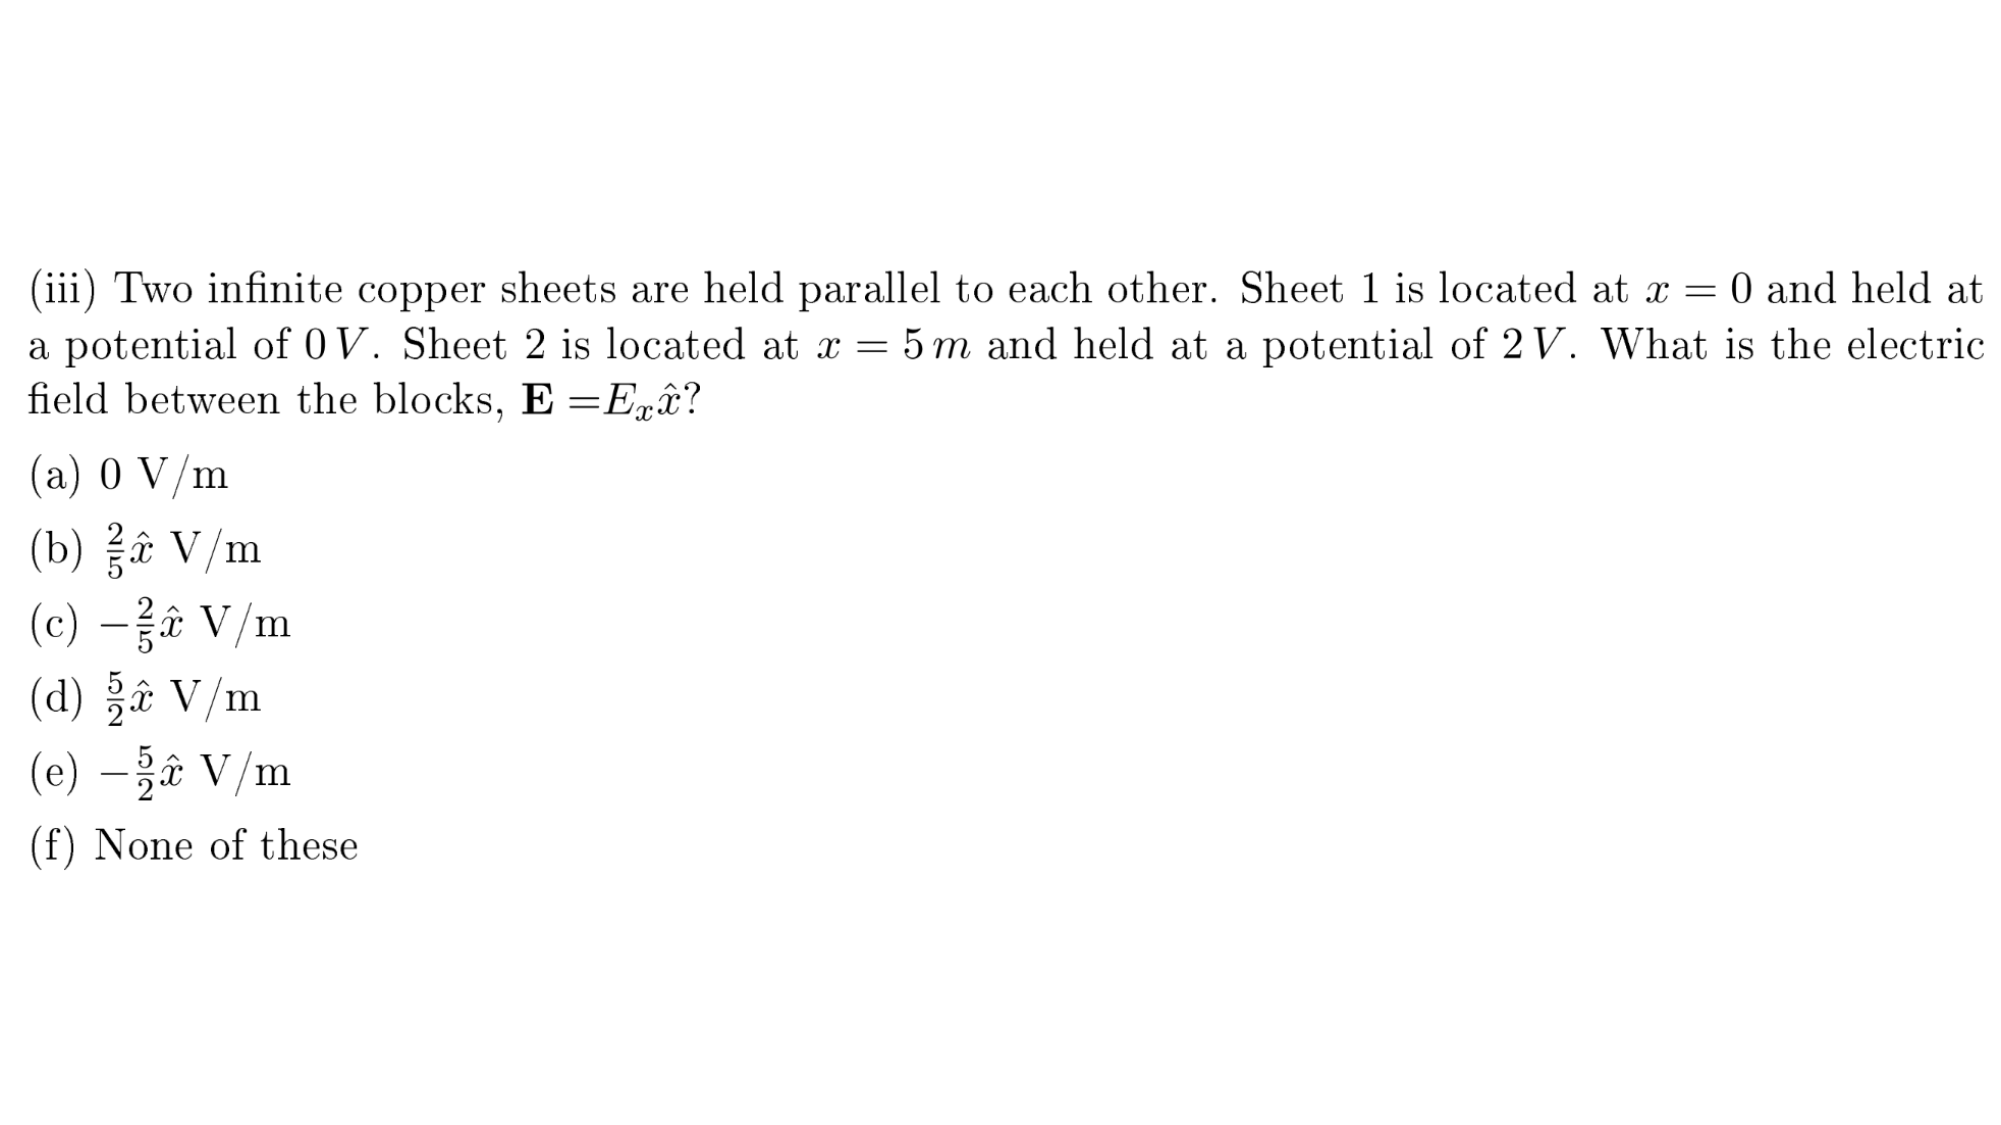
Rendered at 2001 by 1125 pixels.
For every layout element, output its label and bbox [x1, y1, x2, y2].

picture [0, 248, 2000, 877]
